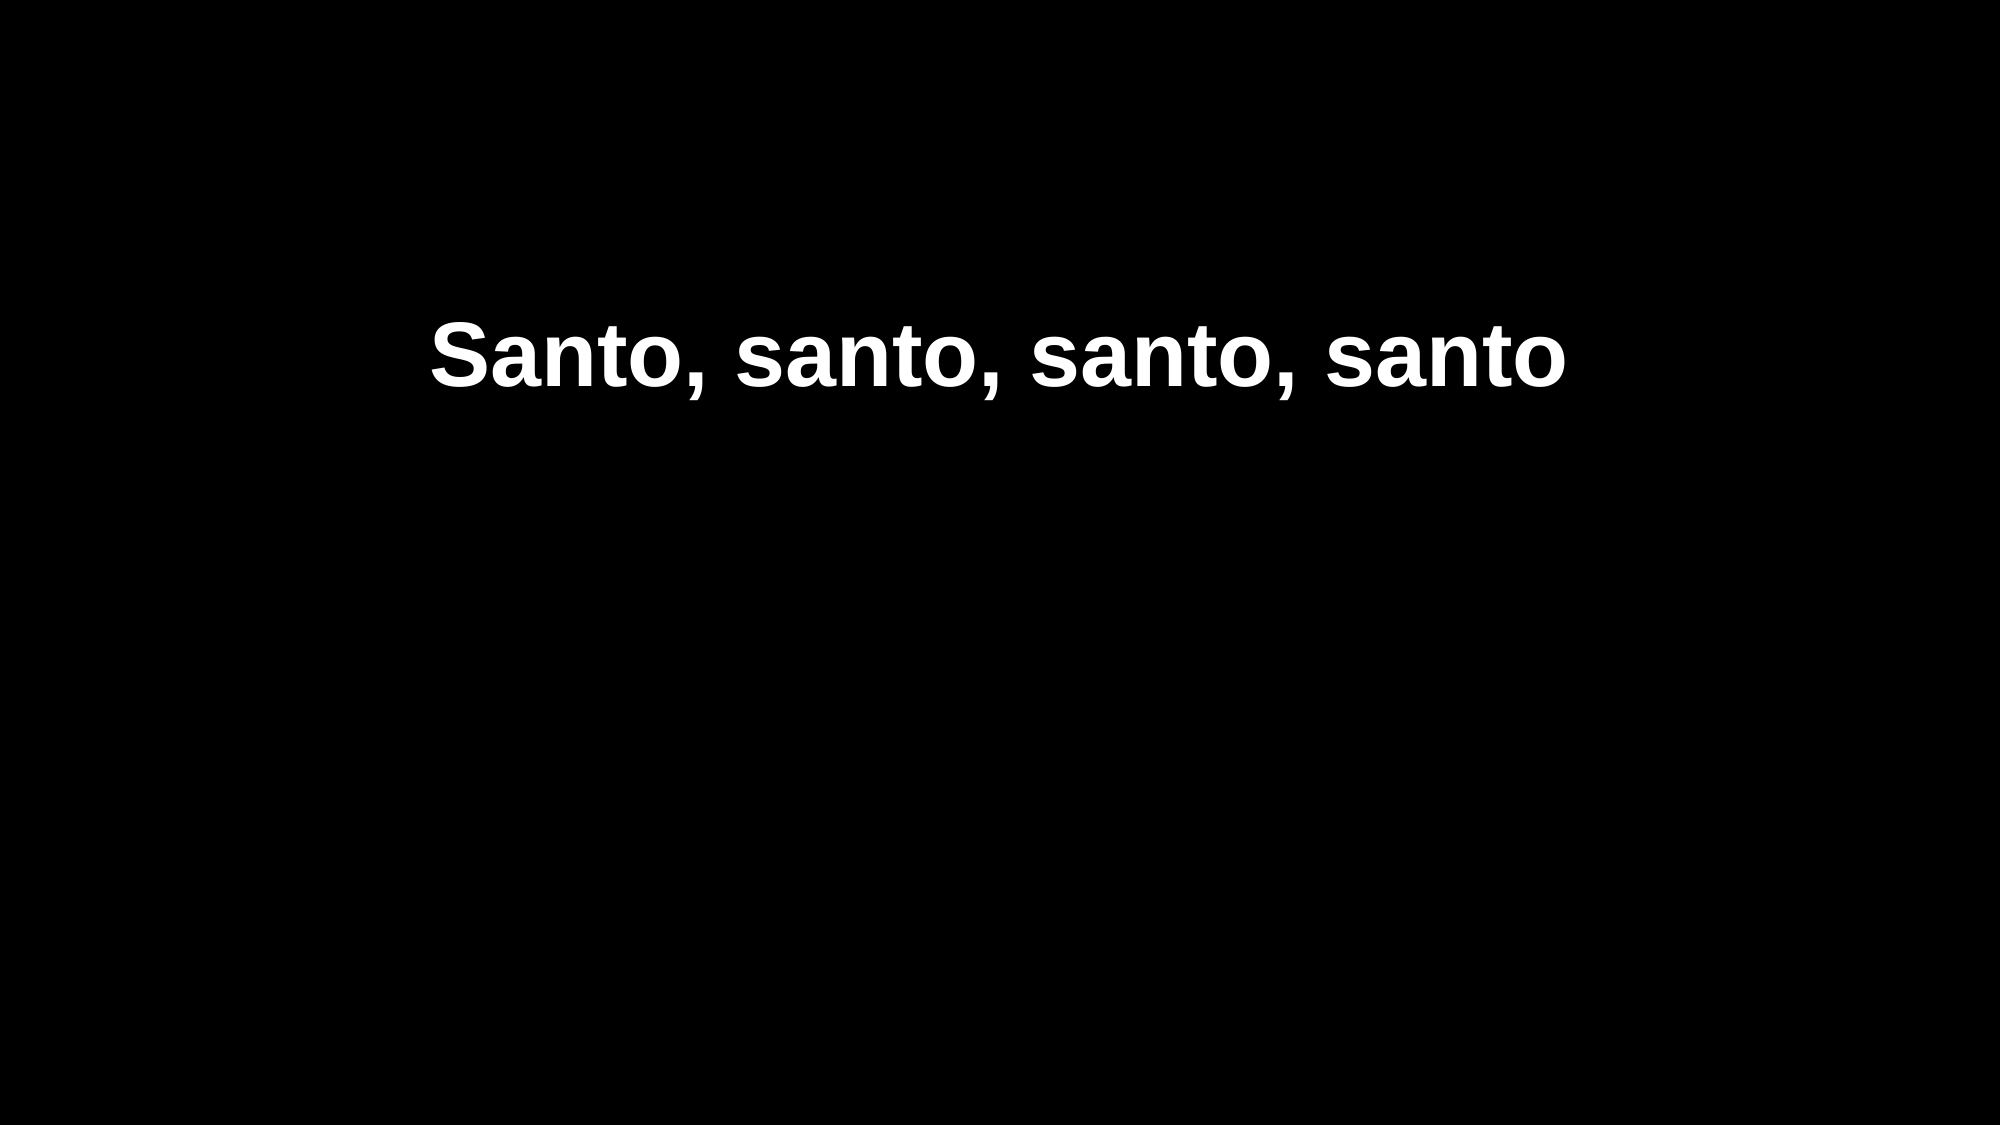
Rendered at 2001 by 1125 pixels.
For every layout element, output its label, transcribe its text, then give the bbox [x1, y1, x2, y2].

list Santo, santo, santo, santo [137, 299, 1863, 1014]
